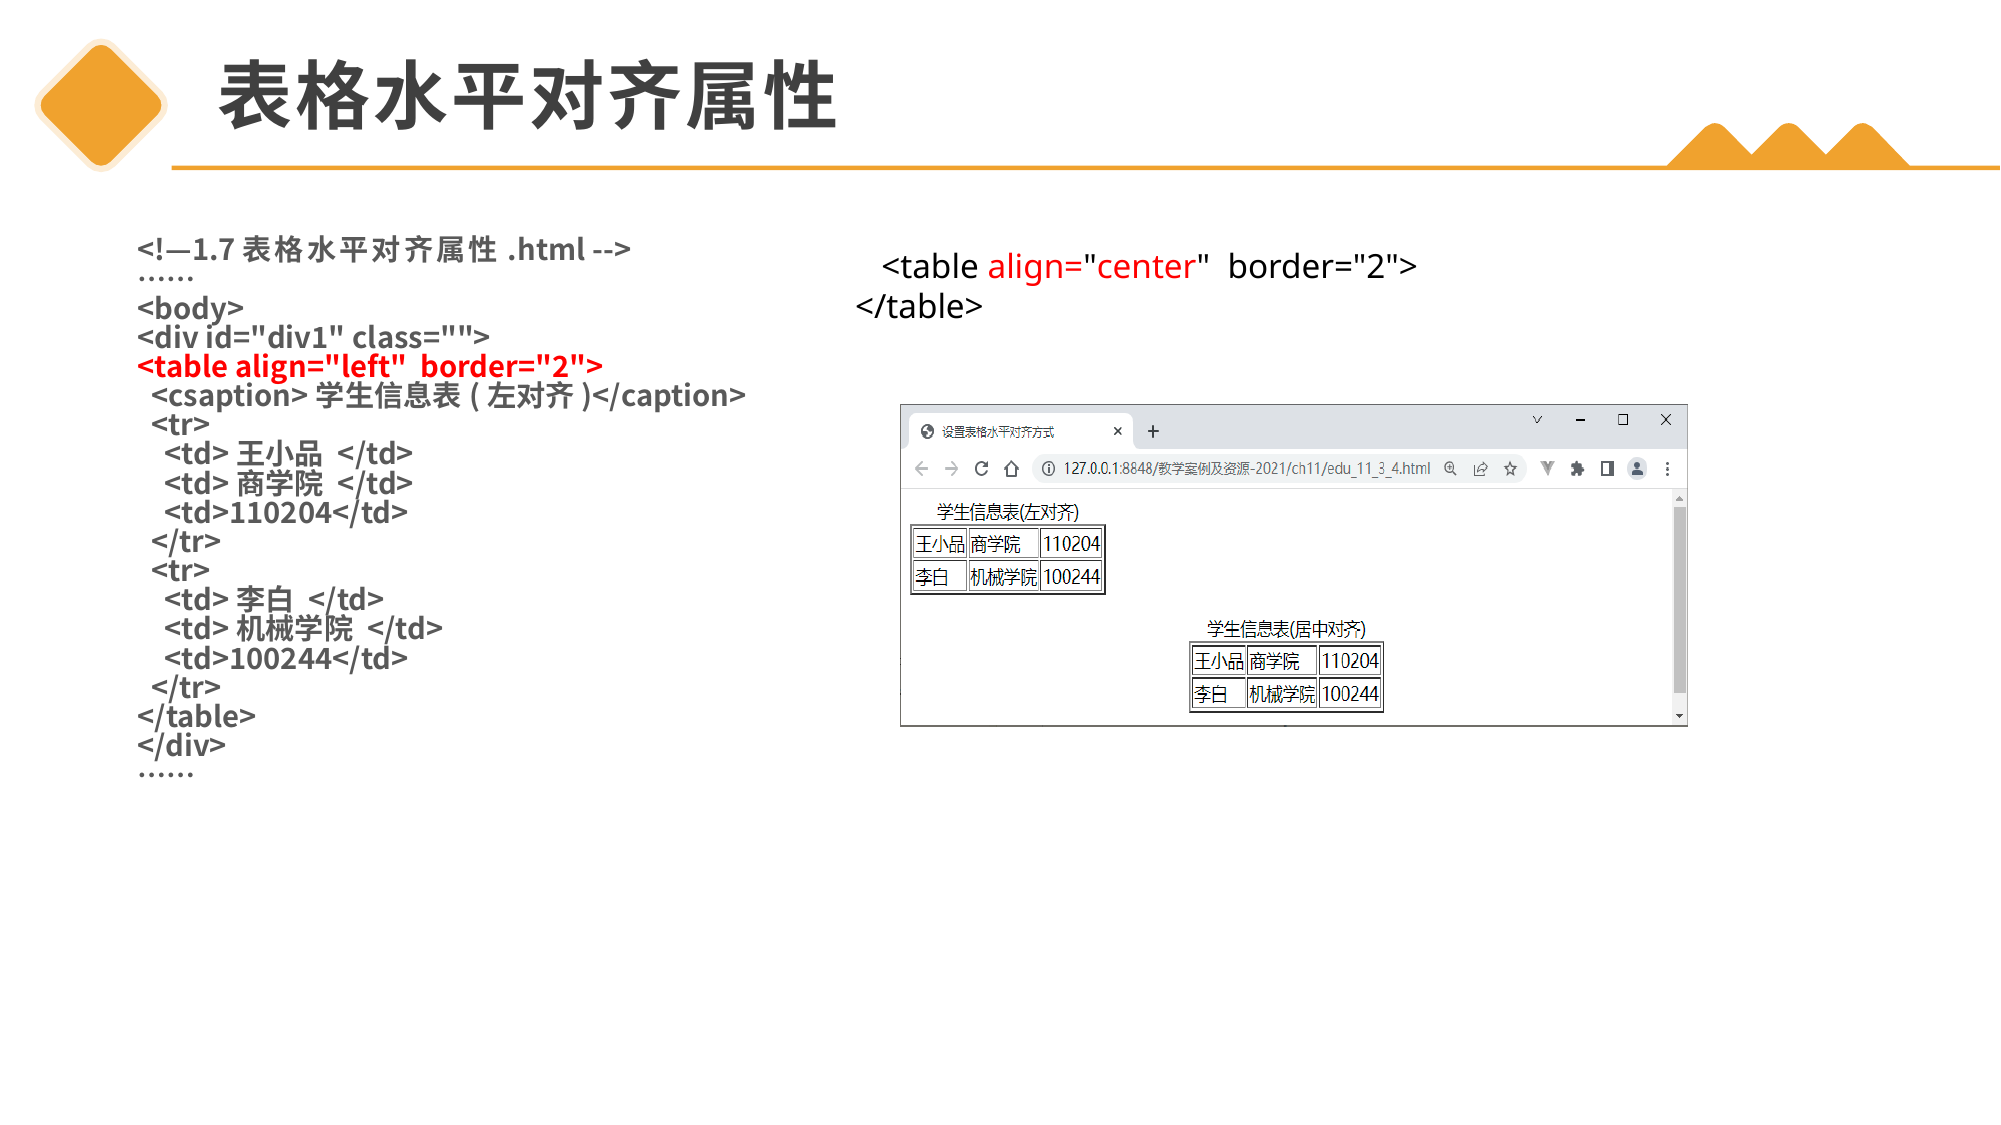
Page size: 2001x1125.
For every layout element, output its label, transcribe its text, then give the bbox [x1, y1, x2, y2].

text_box [1665, 123, 1913, 169]
title 表格水平对齐属性 [215, 46, 1513, 237]
picture [899, 403, 1688, 727]
text_box <!—1.7表格水平对齐属性.html --> …… <body> <div id="div1" class=""> <table align="left" border="2"> <csaption>学生信息表(左对齐)</caption> <tr> <td>王小品 </td> <td>商学院 </td> <td>110204</td> </tr> <tr> <td>李白 </td> <td>机械学院 </td> <td>100244</td> </tr> </table> </div> …… [137, 237, 841, 792]
text_box <table align="center" border="2"> </table> [840, 237, 1503, 333]
